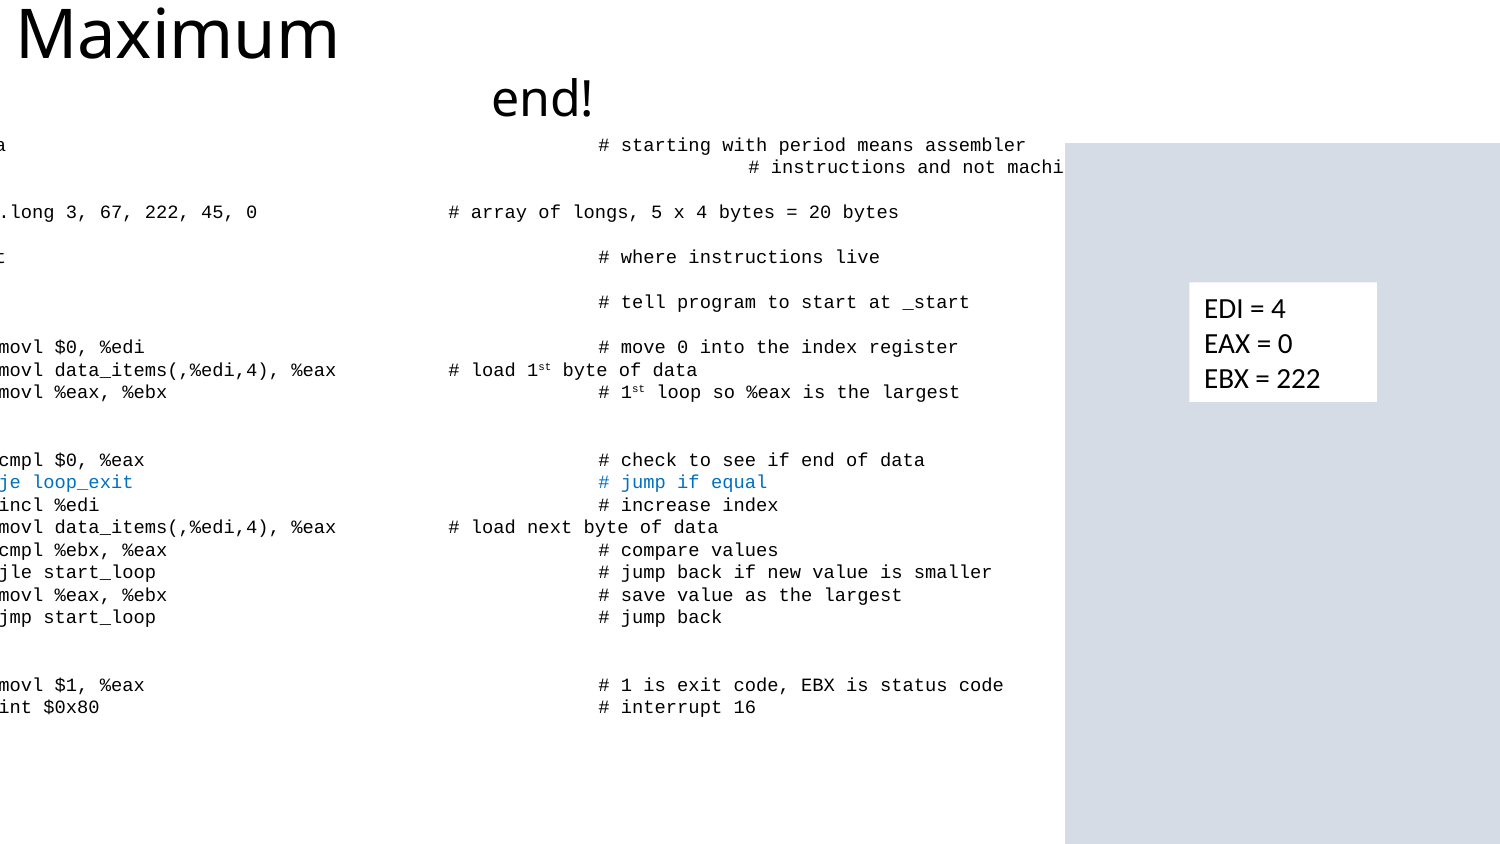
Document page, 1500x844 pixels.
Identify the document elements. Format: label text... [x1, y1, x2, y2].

text_box .section .data # starting with period means assembler # instructions and not machine code data_items: .long 3, 67, 222, 45, 0 # array of longs, 5 x 4 bytes = 20 bytes .section .text # where instructions live .globl _start # tell program to start at _start _start: movl $0, %edi # move 0 into the index register movl data_items(,%edi,4), %eax # load 1st byte of data movl %eax, %ebx # 1st loop so %eax is the largest start_loop: cmpl $0, %eax # check to see if end of data je loop_exit # jump if equal incl %edi # increase index movl data_items(,%edi,4), %eax # load next byte of data cmpl %ebx, %eax # compare values jle start_loop # jump back if new value is smaller movl %eax, %ebx # save value as the largest jmp start_loop # jump back loop_exit: movl $1, %eax # 1 is exit code, EBX is status code int $0x80 # interrupt 16 [0, 145, 1065, 725]
text_box Maximum end! [0, 0, 1500, 145]
text_box EDI = 4 EAX = 0 EBX = 222 [1189, 282, 1377, 402]
text_box [1065, 143, 1500, 844]
